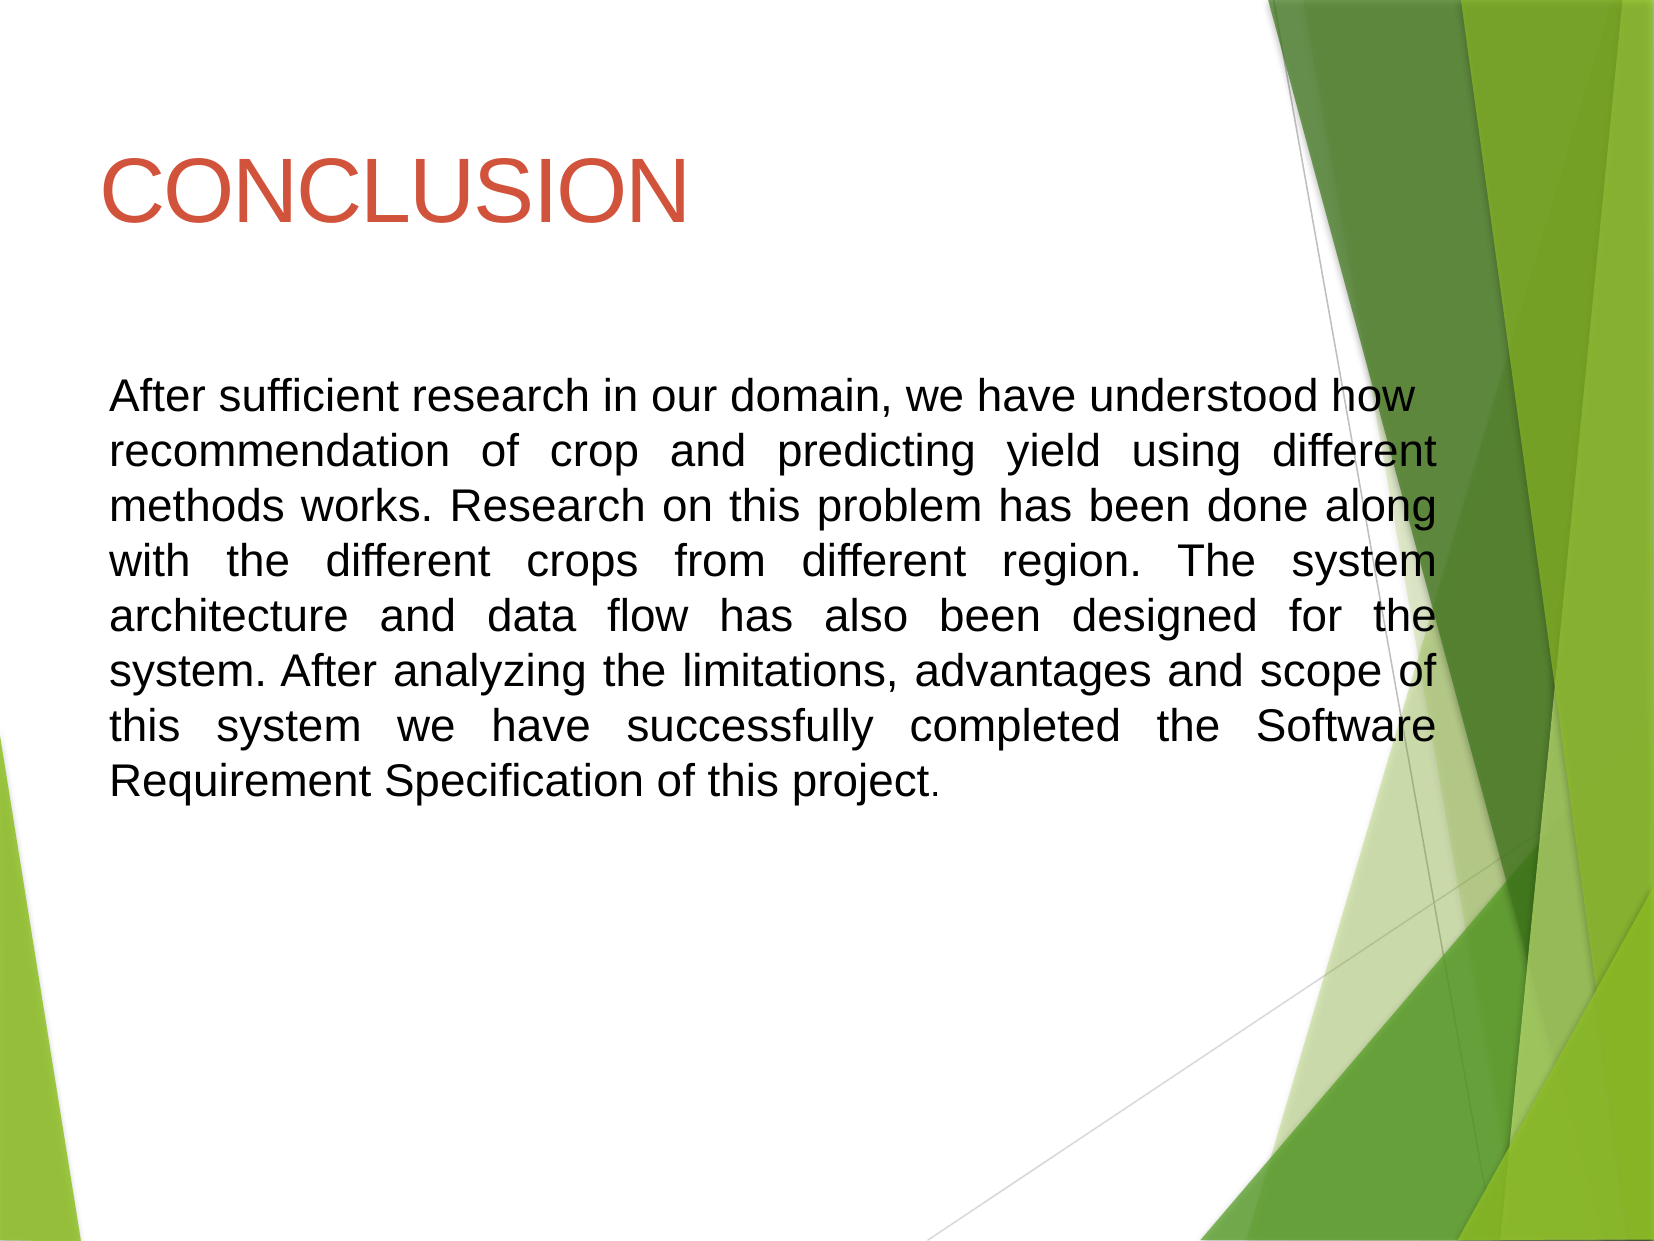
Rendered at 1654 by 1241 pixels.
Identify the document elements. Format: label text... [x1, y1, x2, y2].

text_box CONCLUSION [82, 96, 1571, 276]
text_box After sufficient research in our domain, we have understood how recommendation of crop and predicting yield using different methods works. Research on this problem has been done along with the different crops from different region. The system architecture and data flow has also been designed for the system. After analyzing the limitations, advantages and scope of this system we have successfully completed the Software Requirement Specification of this project. [94, 276, 1453, 818]
